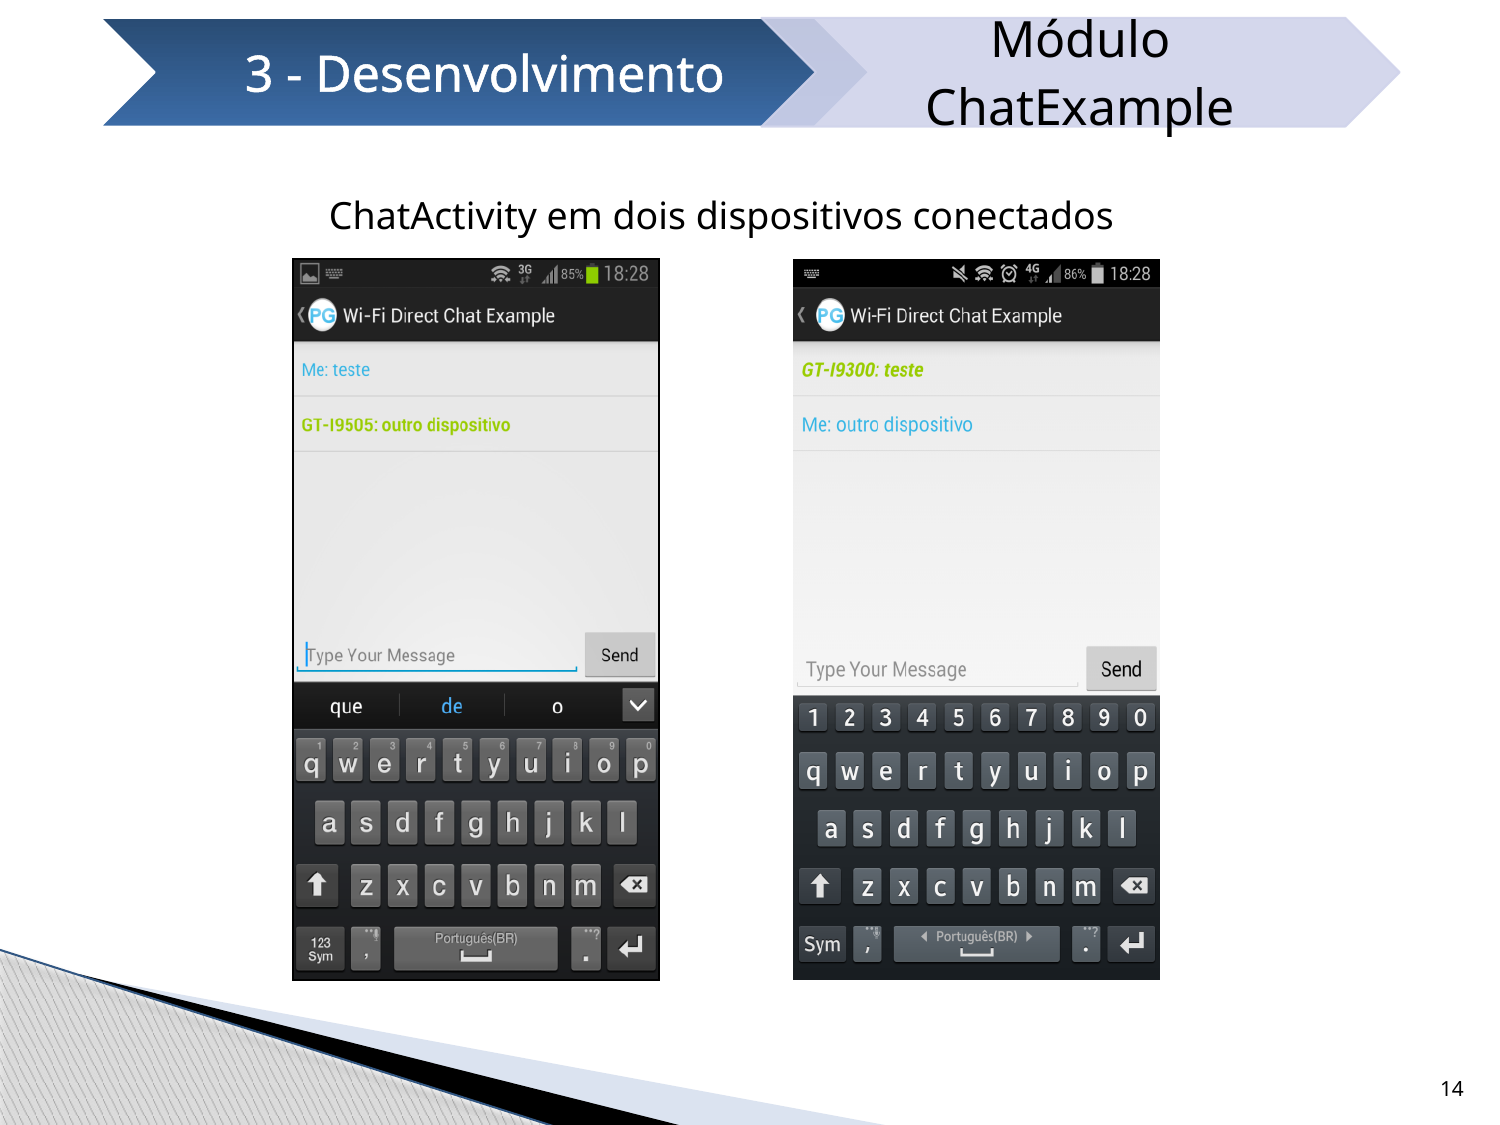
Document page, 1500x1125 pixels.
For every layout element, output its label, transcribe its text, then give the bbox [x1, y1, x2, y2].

picture [793, 259, 1160, 980]
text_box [100, 0, 1400, 209]
picture [293, 259, 659, 980]
text_box ChatActivity em dois dispositivos conectados [314, 221, 1130, 245]
slide_number 14 [1418, 1051, 1479, 1112]
